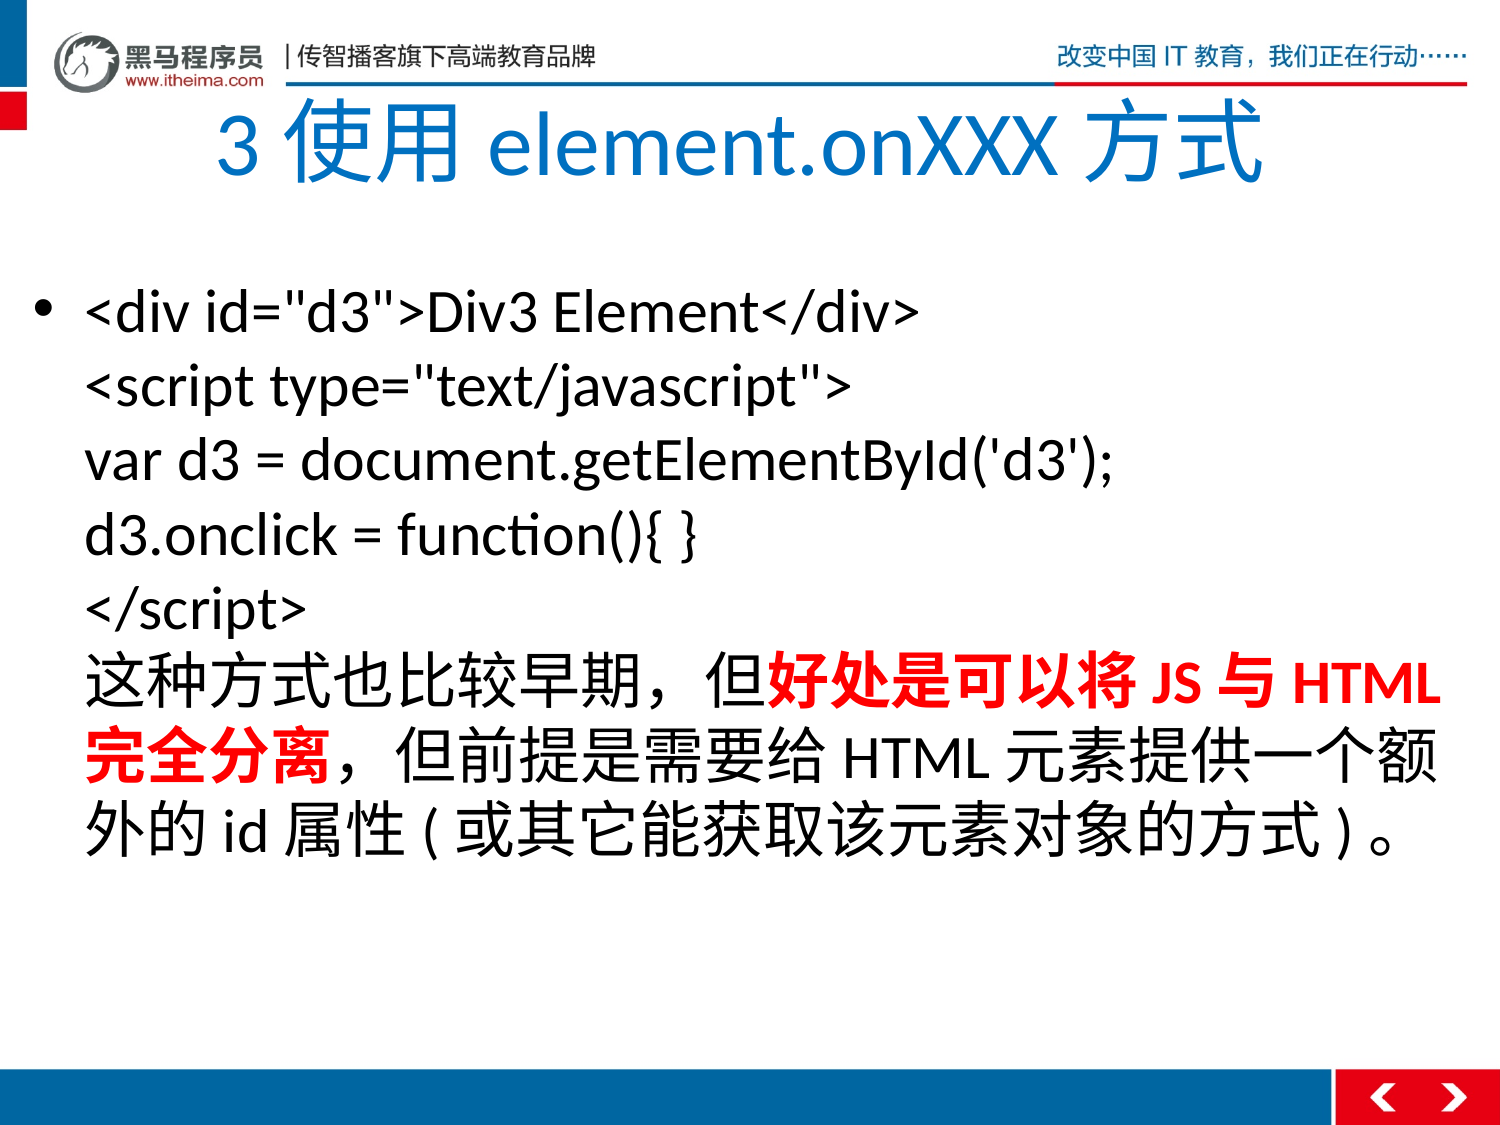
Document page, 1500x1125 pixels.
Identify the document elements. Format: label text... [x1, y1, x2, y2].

title 3使用element.onXXX方式 [75, 45, 1425, 233]
list <div id="d3">Div3 Element</div> <script type="text/javascript"> var d3 = document.getElementById('d3'); d3.onclick = function(){ } </script> 这种方式也比较早期，但好处是可以将JS与HTML完全分离，但前提是需要给HTML元素提供一个额外的id属性(或其它能获取该元素对象的方式)。 [17, 262, 1483, 1005]
picture [0, 0, 1500, 1125]
